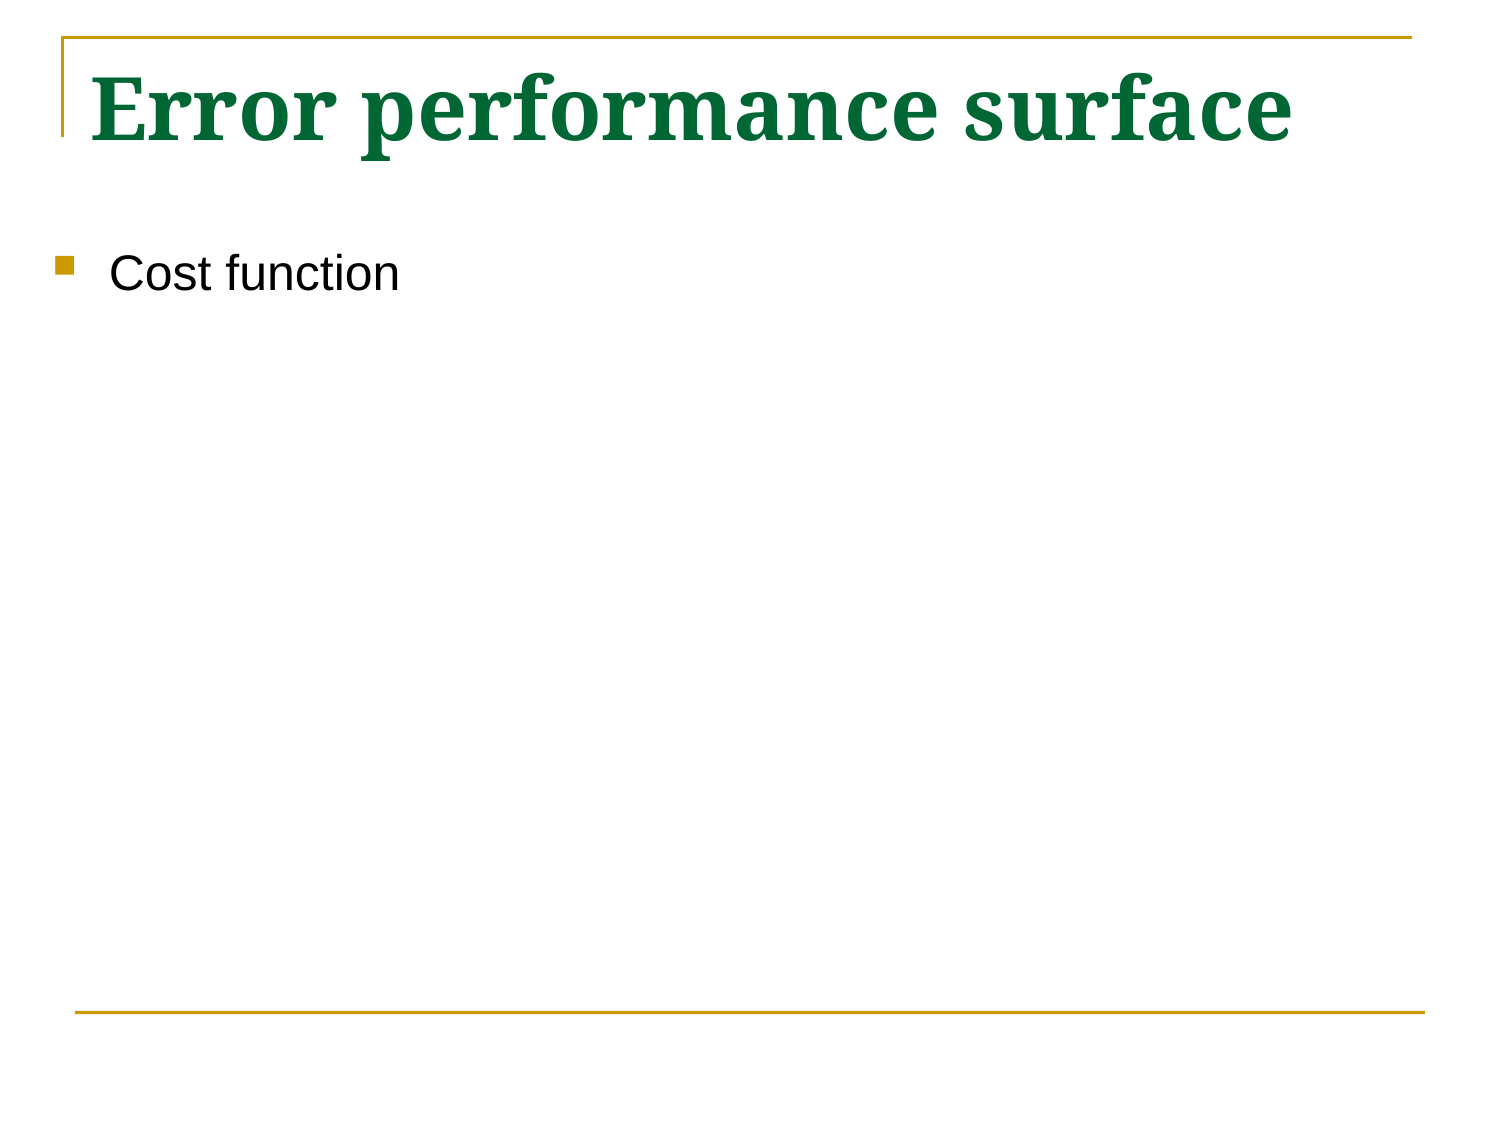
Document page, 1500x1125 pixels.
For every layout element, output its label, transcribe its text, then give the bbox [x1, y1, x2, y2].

title Error performance surface [75, 45, 1425, 233]
